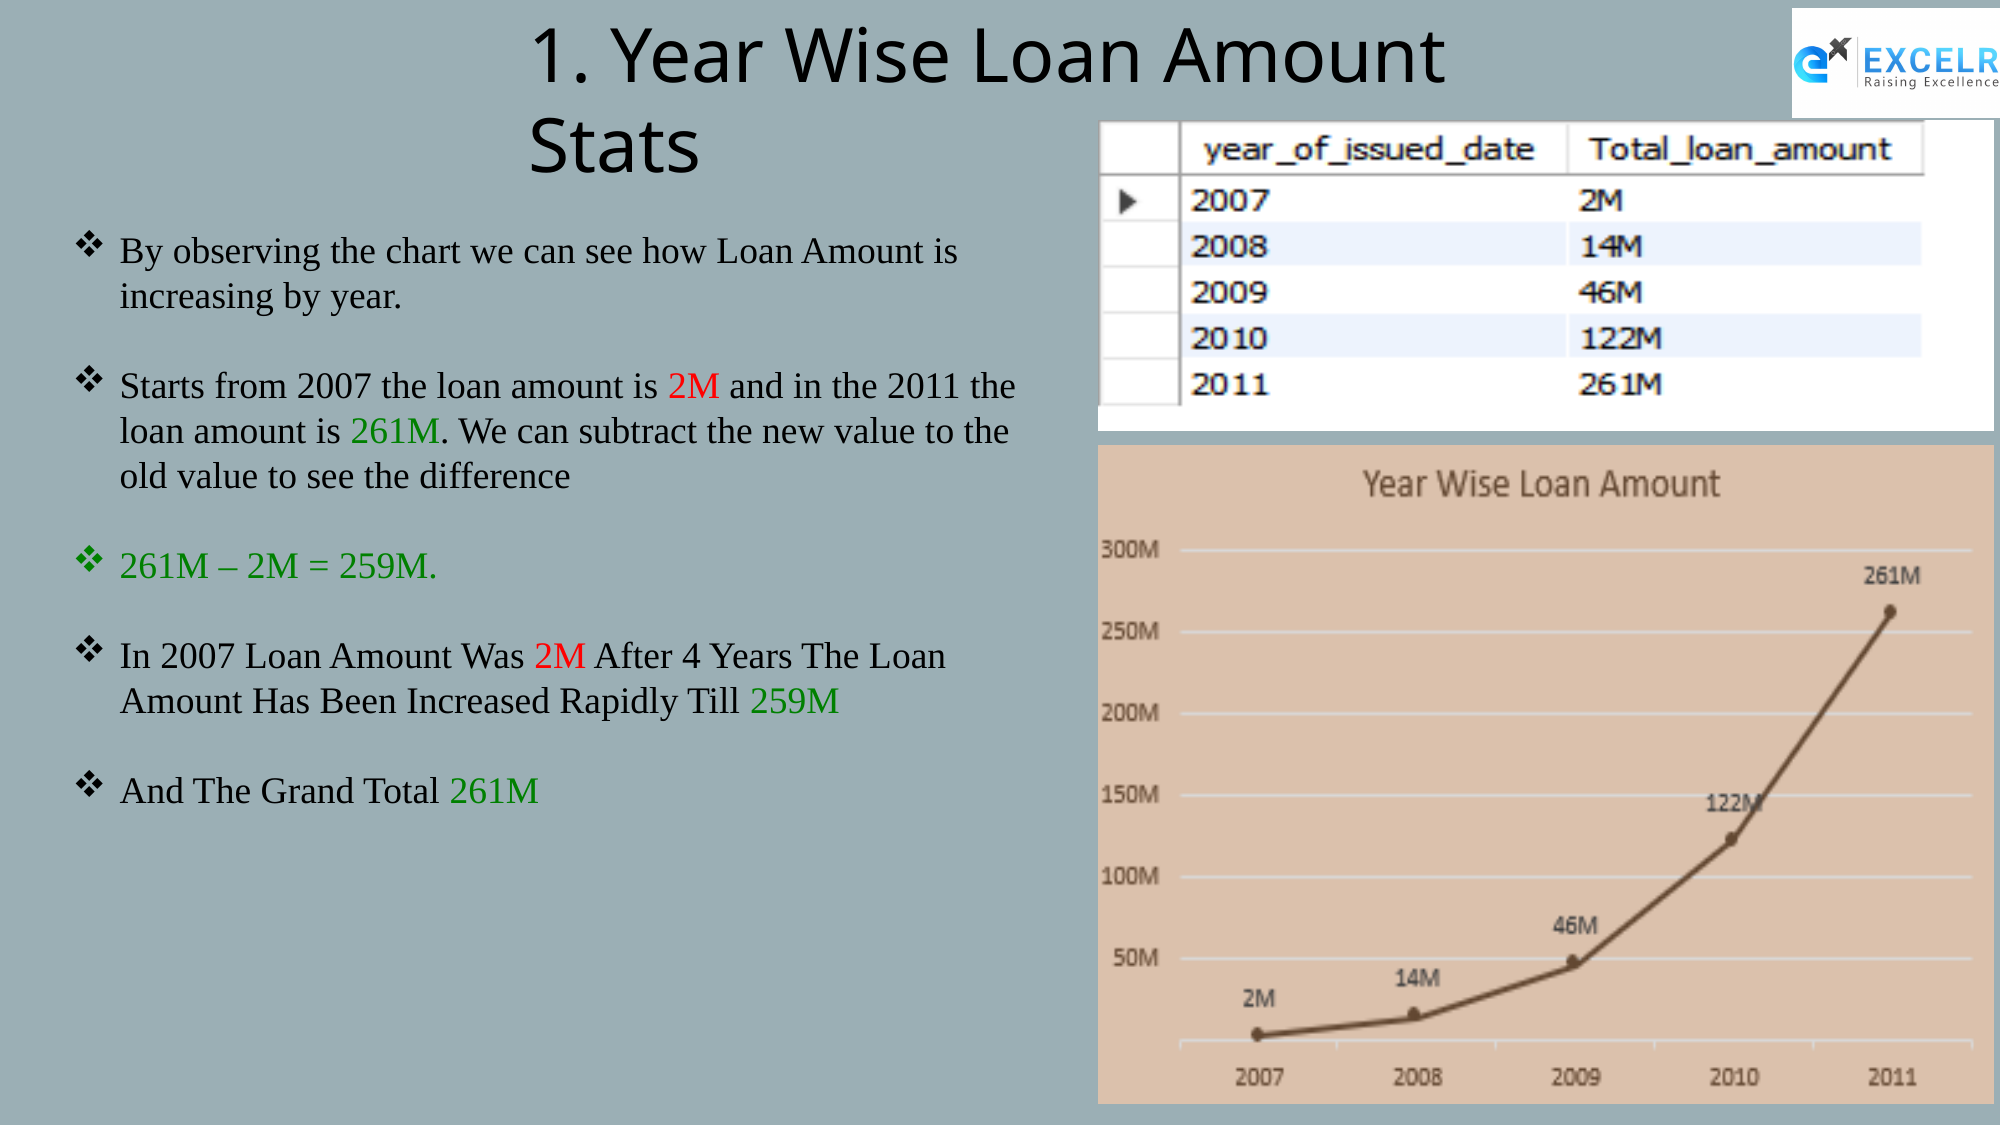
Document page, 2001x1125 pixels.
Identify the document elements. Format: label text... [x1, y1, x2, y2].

picture [1792, 8, 2000, 118]
picture [1098, 445, 1994, 1104]
text_box By observing the chart we can see how Loan Amount is increasing by year. Starts from 2007 the loan amount is 2M and in the 2011 the loan amount is 261M. We can subtract the new value to the old value to see the difference 261M – 2M = 259M. In 2007 Loan Amount Was 2M After 4 Years The Loan Amount Has Been Increased Rapidly Till 259M And The Grand Total 261M [51, 219, 1073, 864]
text_box 1. Year Wise Loan Amount Stats [513, 0, 1624, 195]
picture [1098, 120, 1994, 431]
